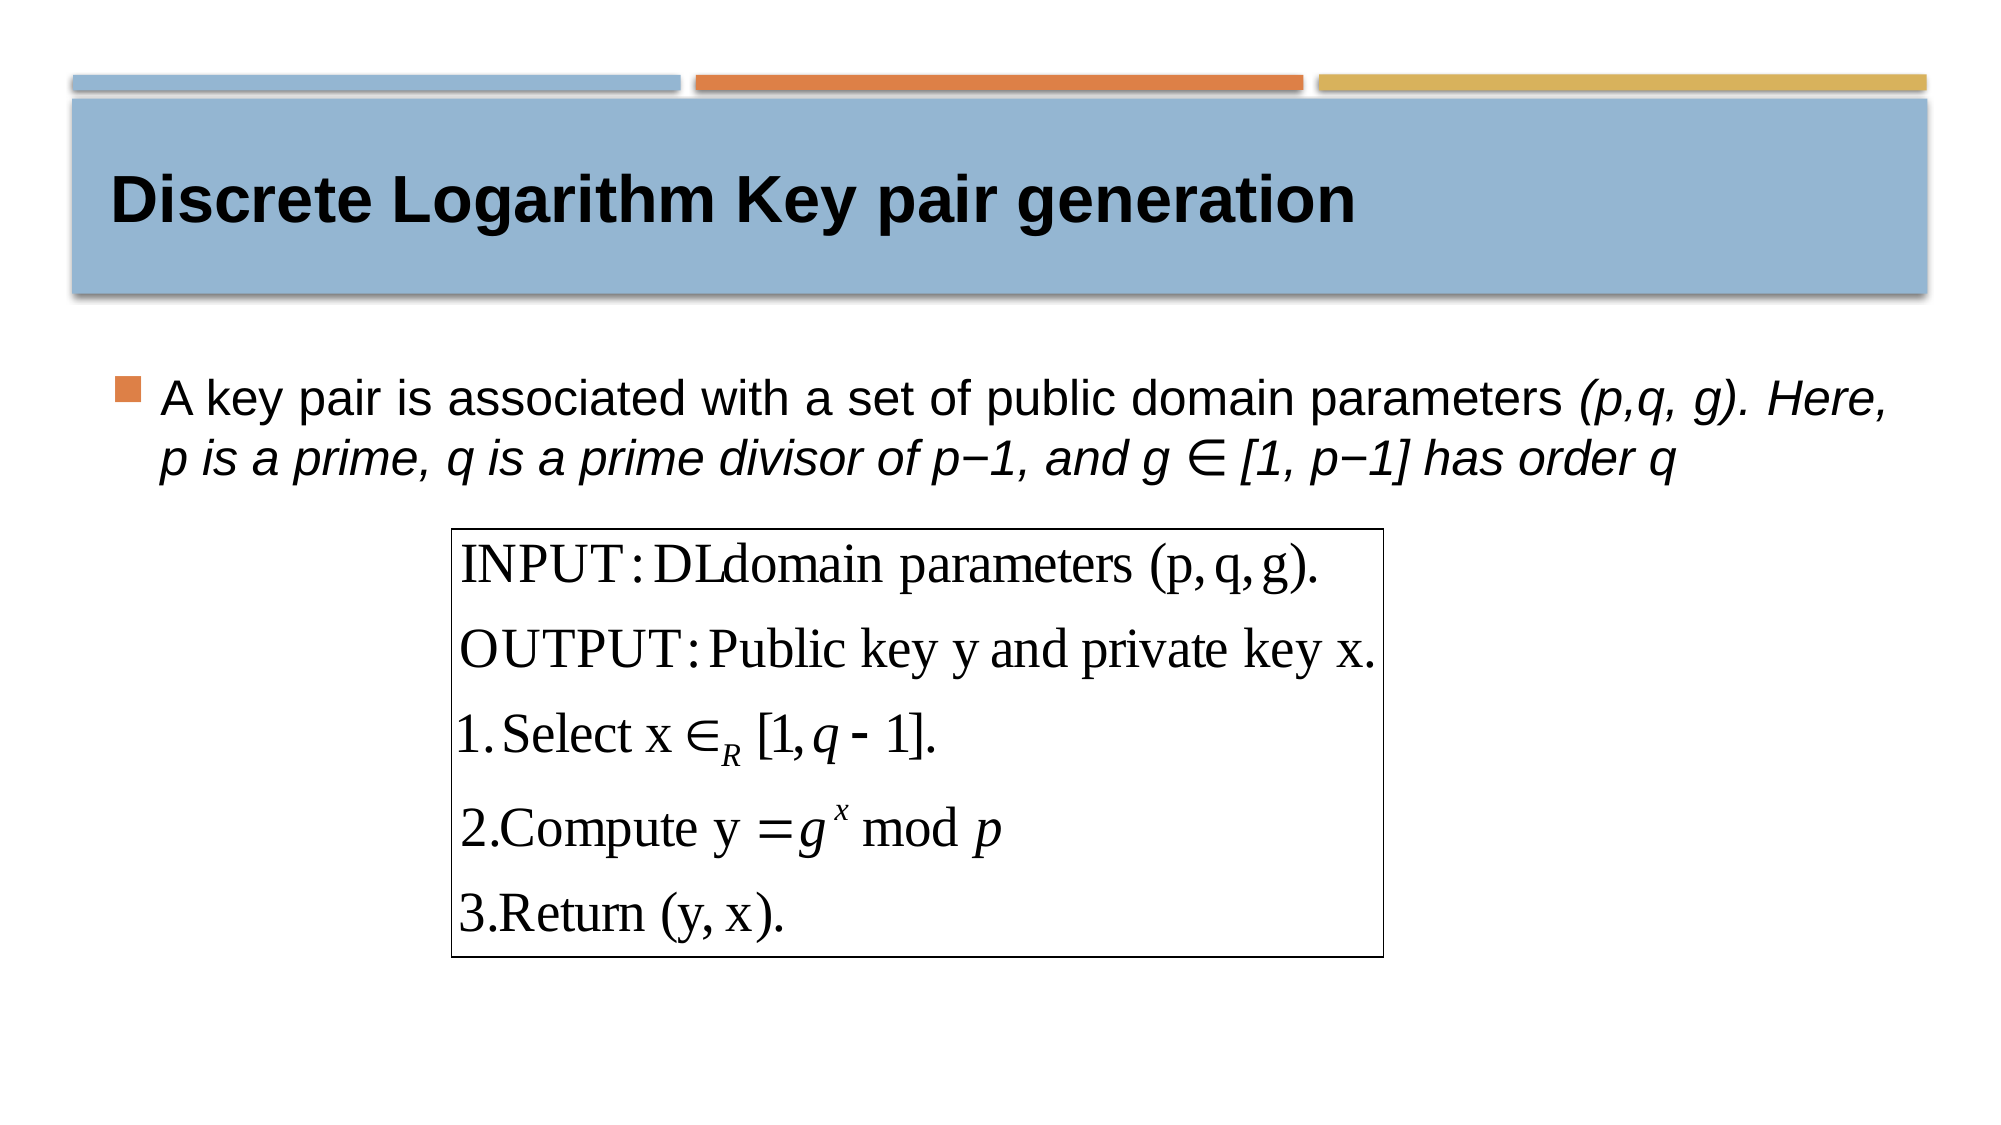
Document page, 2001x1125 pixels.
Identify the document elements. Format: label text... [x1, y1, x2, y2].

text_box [451, 529, 1384, 957]
title Discrete Logarithm Key pair generation [95, 112, 1905, 280]
list A key pair is associated with a set of public domain parameters (p,q, g). Here, p is a prime, q is a prime divisor of p−1, and g ∈ [1, p−1] has order q [95, 357, 1905, 962]
